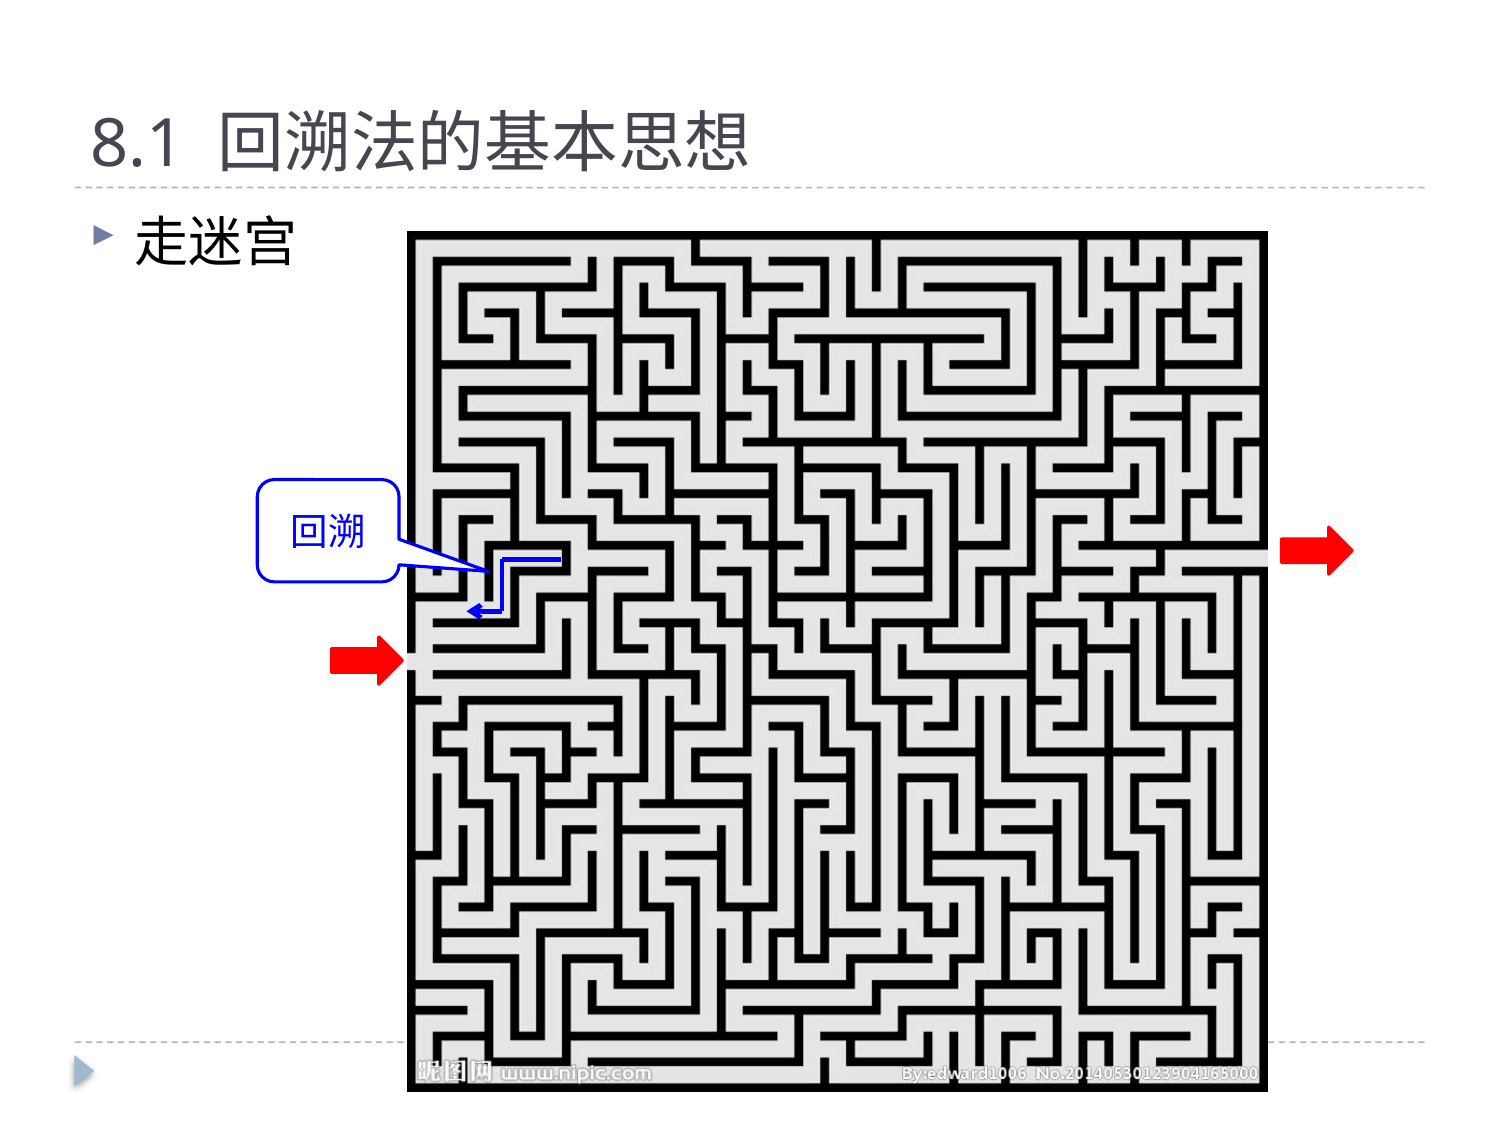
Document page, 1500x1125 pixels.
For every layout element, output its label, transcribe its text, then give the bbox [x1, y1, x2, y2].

list 走迷宫 [75, 200, 1425, 1010]
text_box 回溯 [255, 477, 401, 584]
text_box [1279, 525, 1354, 576]
text_box [329, 635, 401, 686]
title 8.1 回溯法的基本思想 [75, 24, 1425, 188]
picture [407, 231, 1268, 1093]
